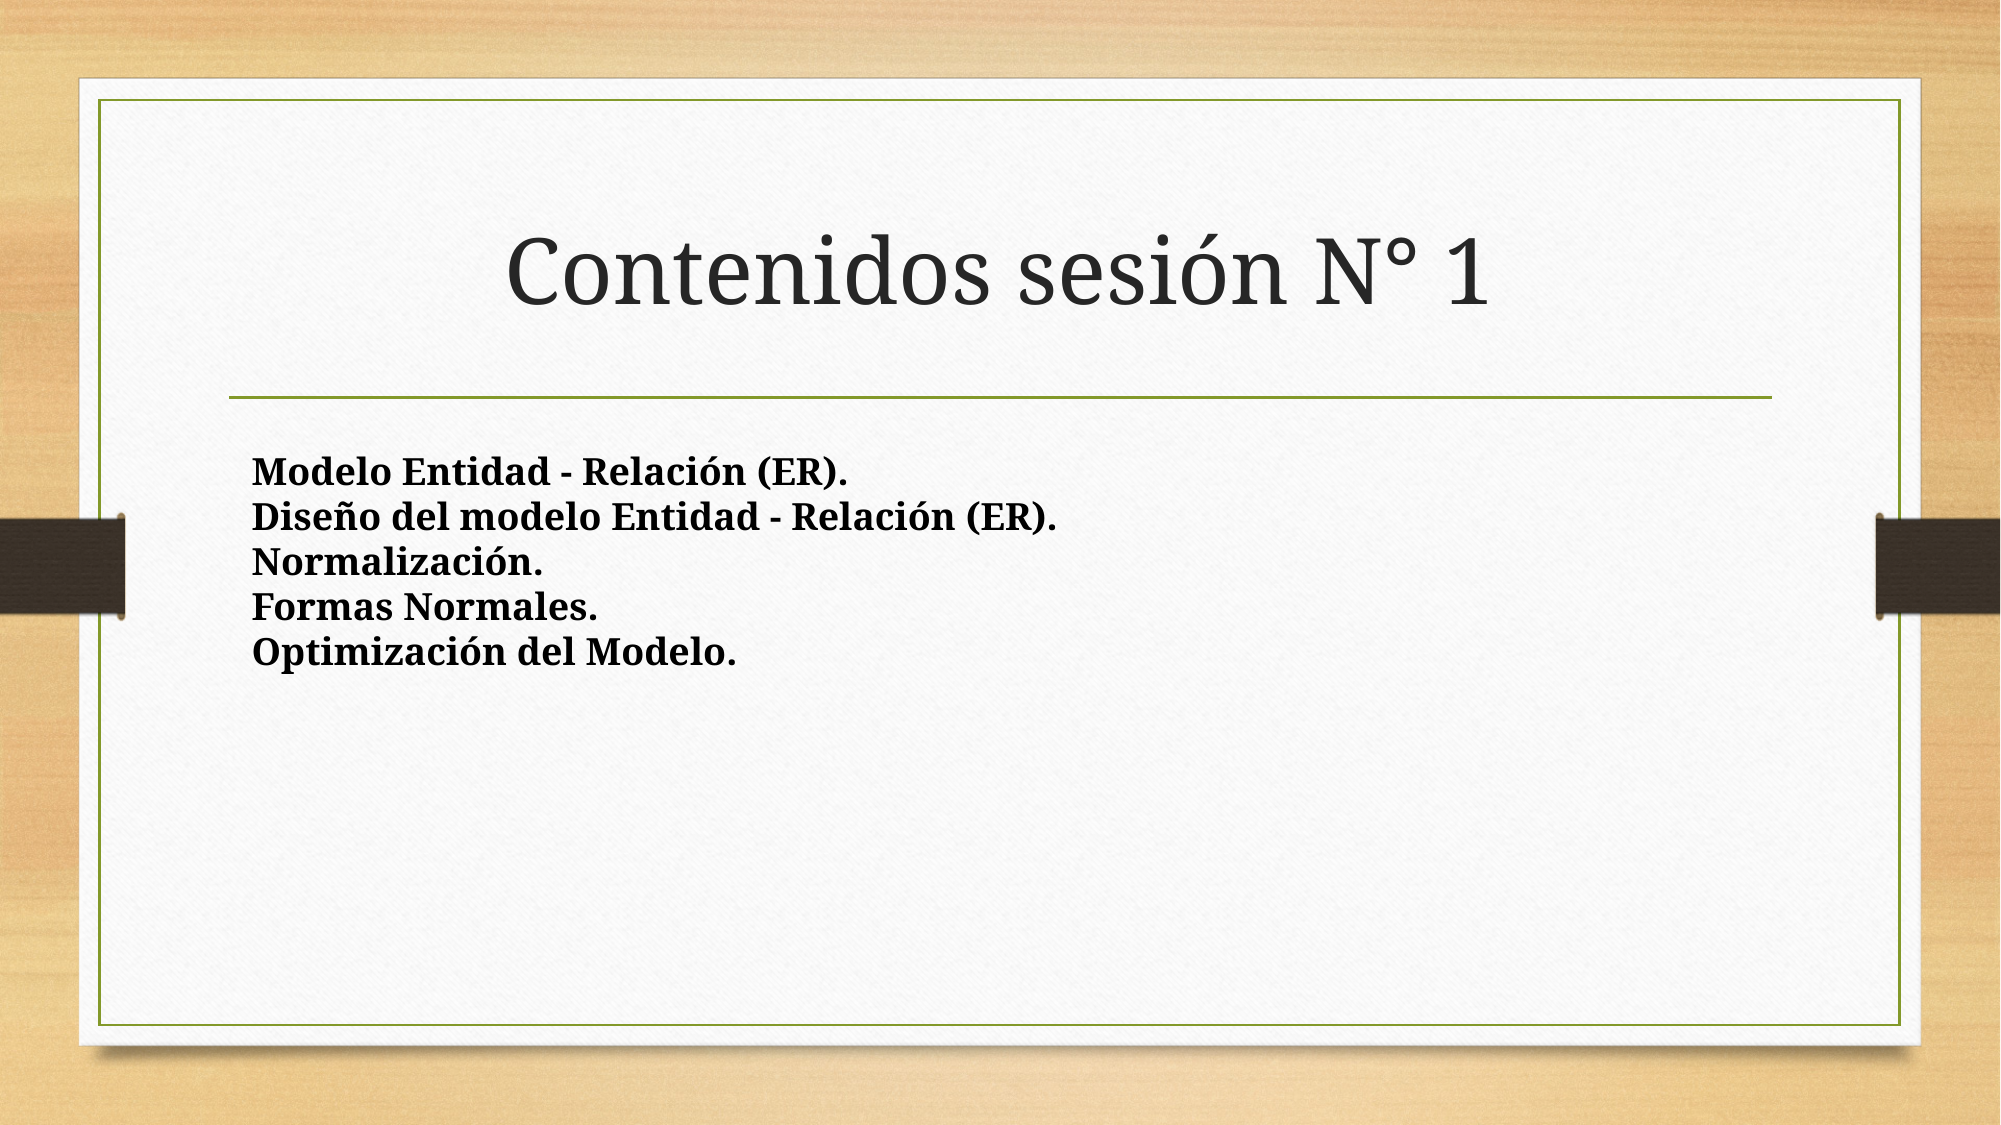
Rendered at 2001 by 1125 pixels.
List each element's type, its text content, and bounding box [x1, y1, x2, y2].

text_box Modelo Entidad - Relación (ER). Diseño del modelo Entidad - Relación (ER). Normalización. Formas Normales. Optimización del Modelo. [236, 440, 1705, 681]
picture [0, 0, 2001, 1125]
title Contenidos sesión N° 1 [212, 161, 1788, 375]
